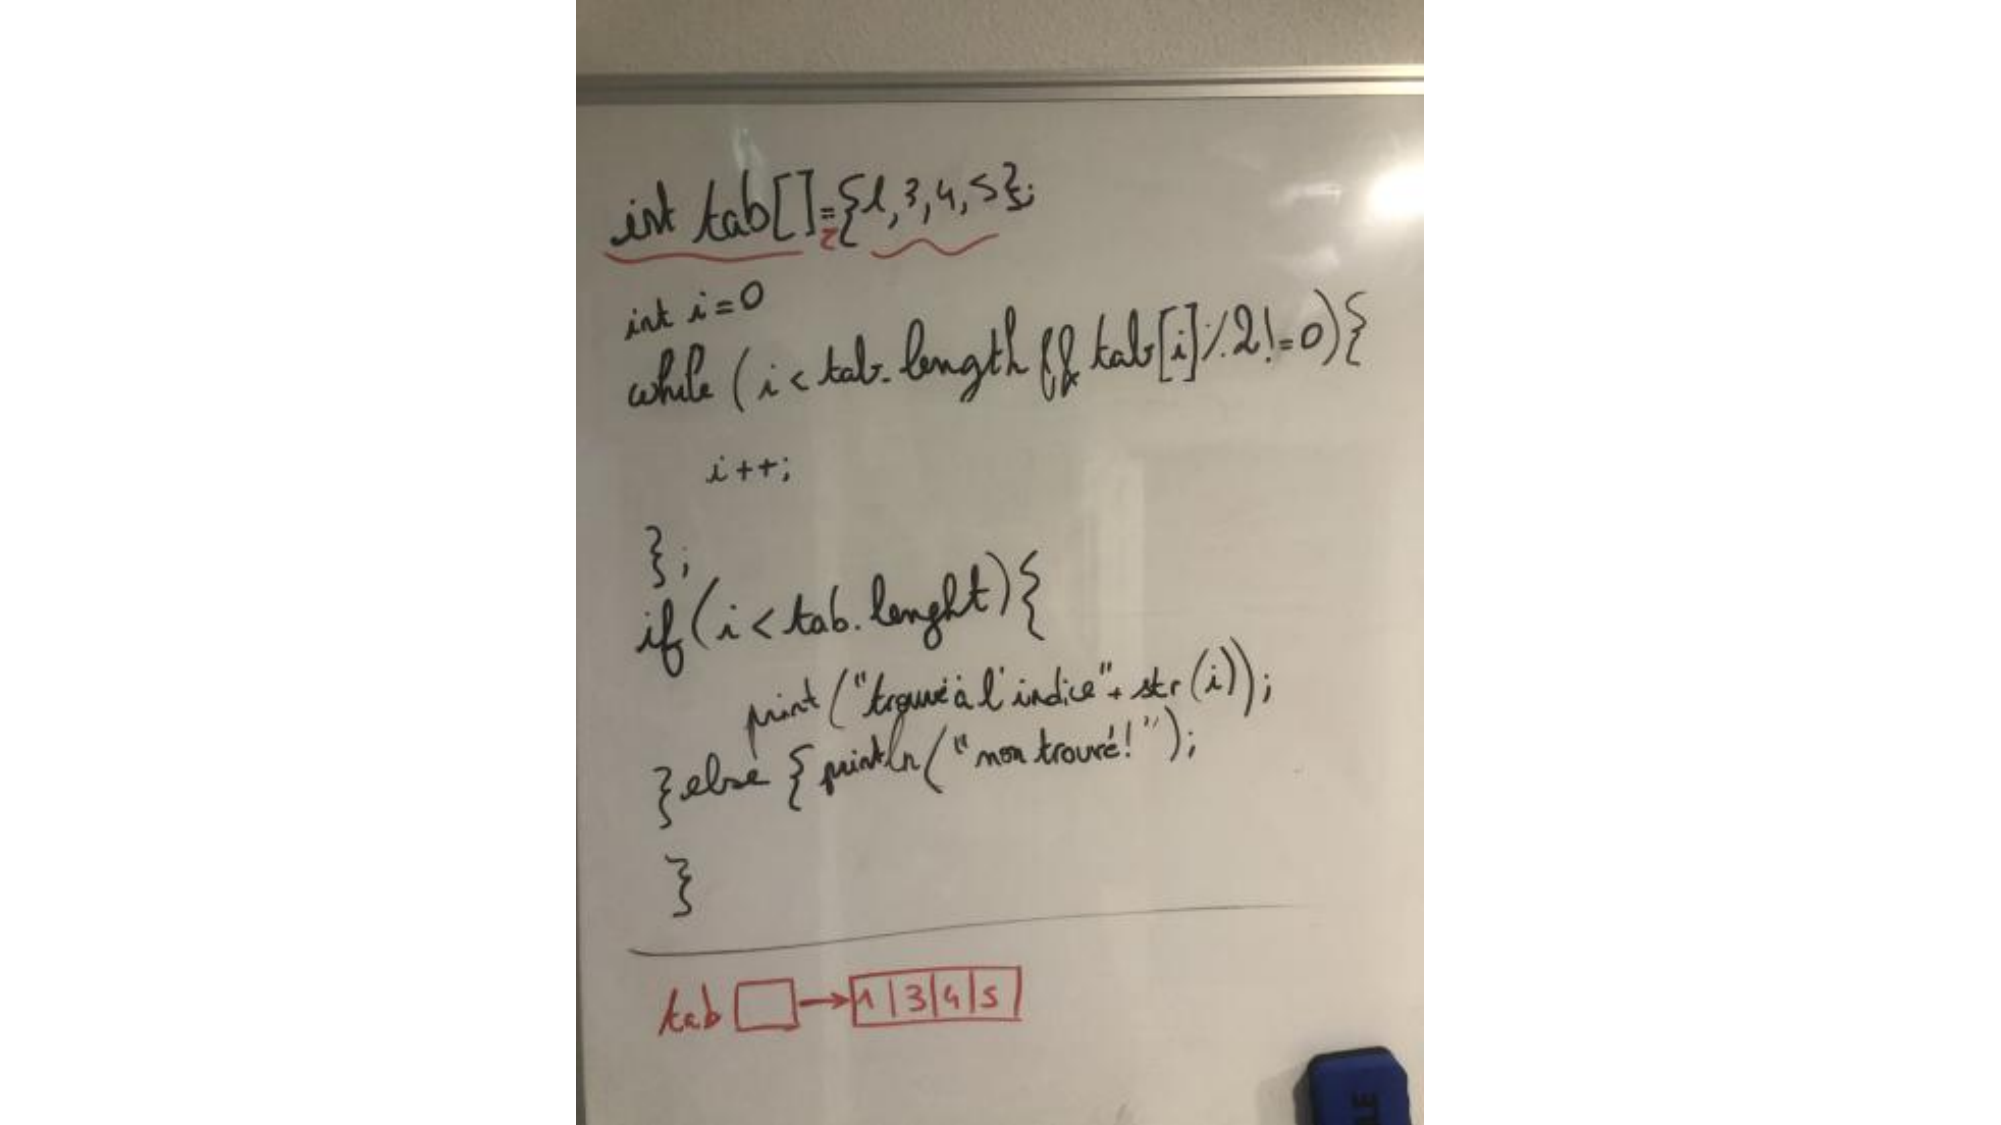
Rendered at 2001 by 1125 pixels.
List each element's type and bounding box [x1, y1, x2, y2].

picture [576, 0, 1424, 1125]
